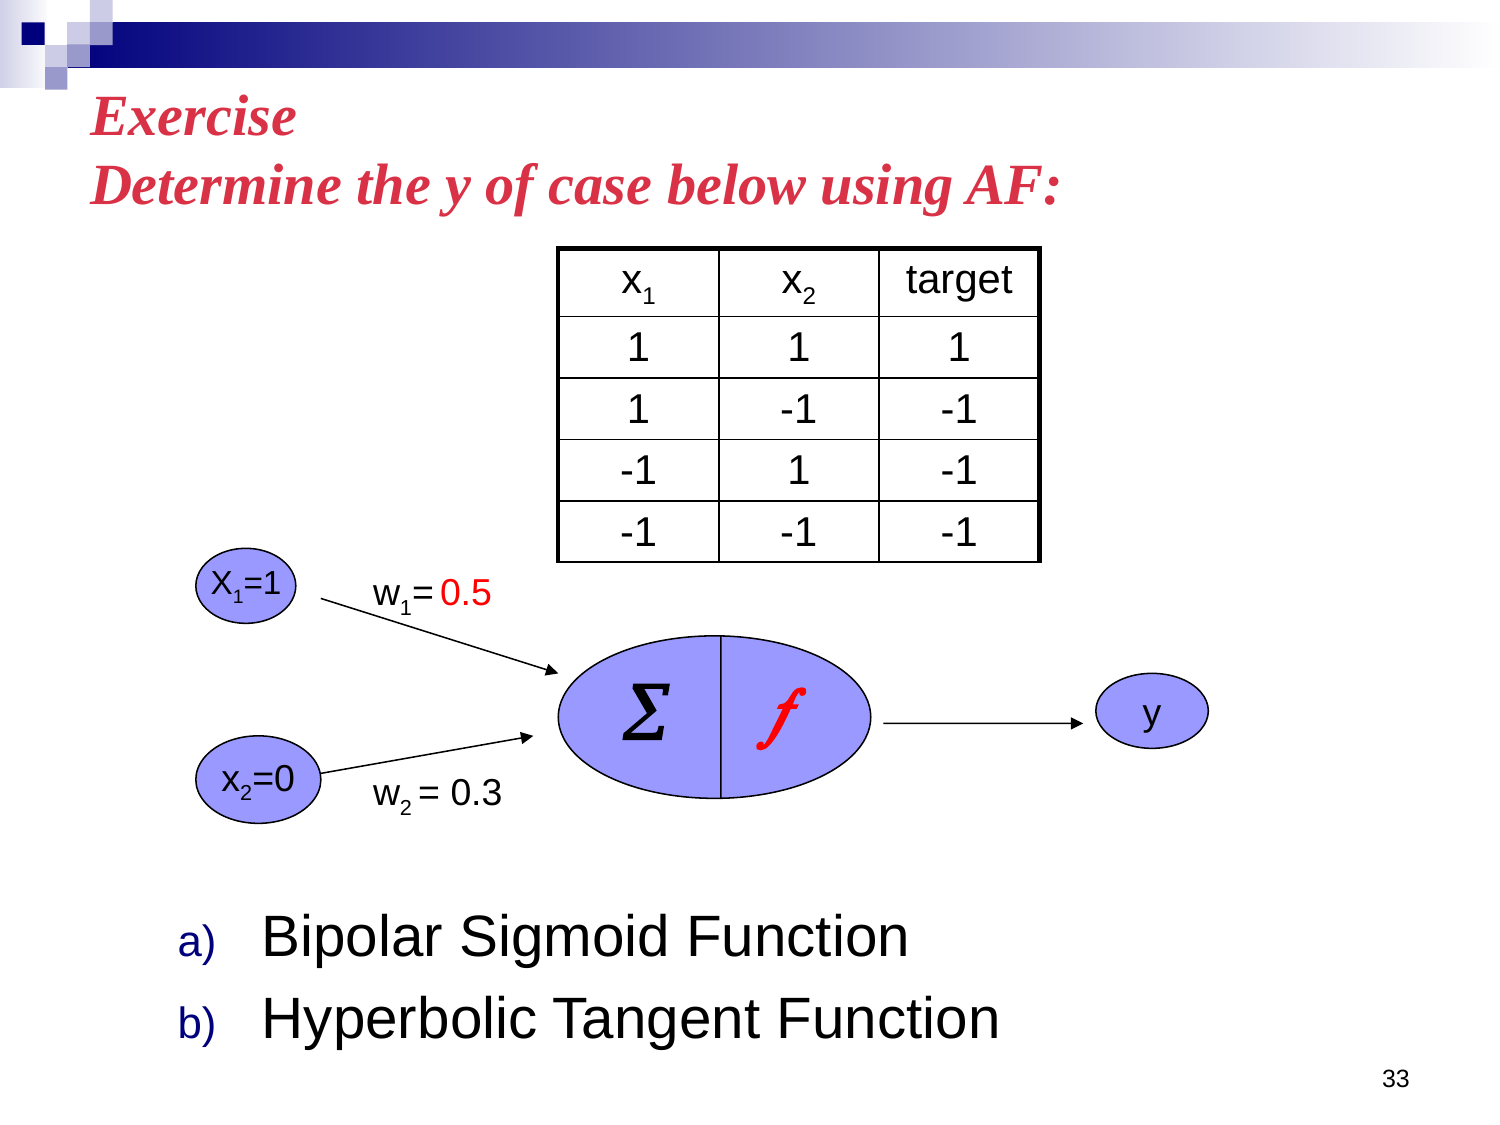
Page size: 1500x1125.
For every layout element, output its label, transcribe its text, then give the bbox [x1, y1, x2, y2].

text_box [195, 548, 1209, 824]
slide_number 33 [1074, 1025, 1425, 1100]
table_cell 1 [720, 440, 878, 500]
list Bipolar Sigmoid Function Hyperbolic Tangent Function [162, 890, 1371, 1032]
table_cell -1 [880, 440, 1037, 500]
table_cell 1 [560, 317, 718, 377]
table_header x1 [560, 251, 718, 316]
table_cell 1 [720, 317, 878, 377]
table_cell 1 [560, 379, 718, 439]
table_header target [880, 251, 1037, 316]
table_cell -1 [560, 502, 718, 548]
table_header x2 [720, 251, 878, 316]
table_cell 1 [880, 317, 1037, 377]
table_cell -1 [720, 502, 878, 548]
table_cell -1 [560, 440, 718, 500]
table_cell -1 [720, 379, 878, 439]
title Exercise Determine the y of case below using AF: [75, 103, 1425, 190]
table_cell -1 [880, 502, 1037, 548]
table_cell -1 [880, 379, 1037, 439]
